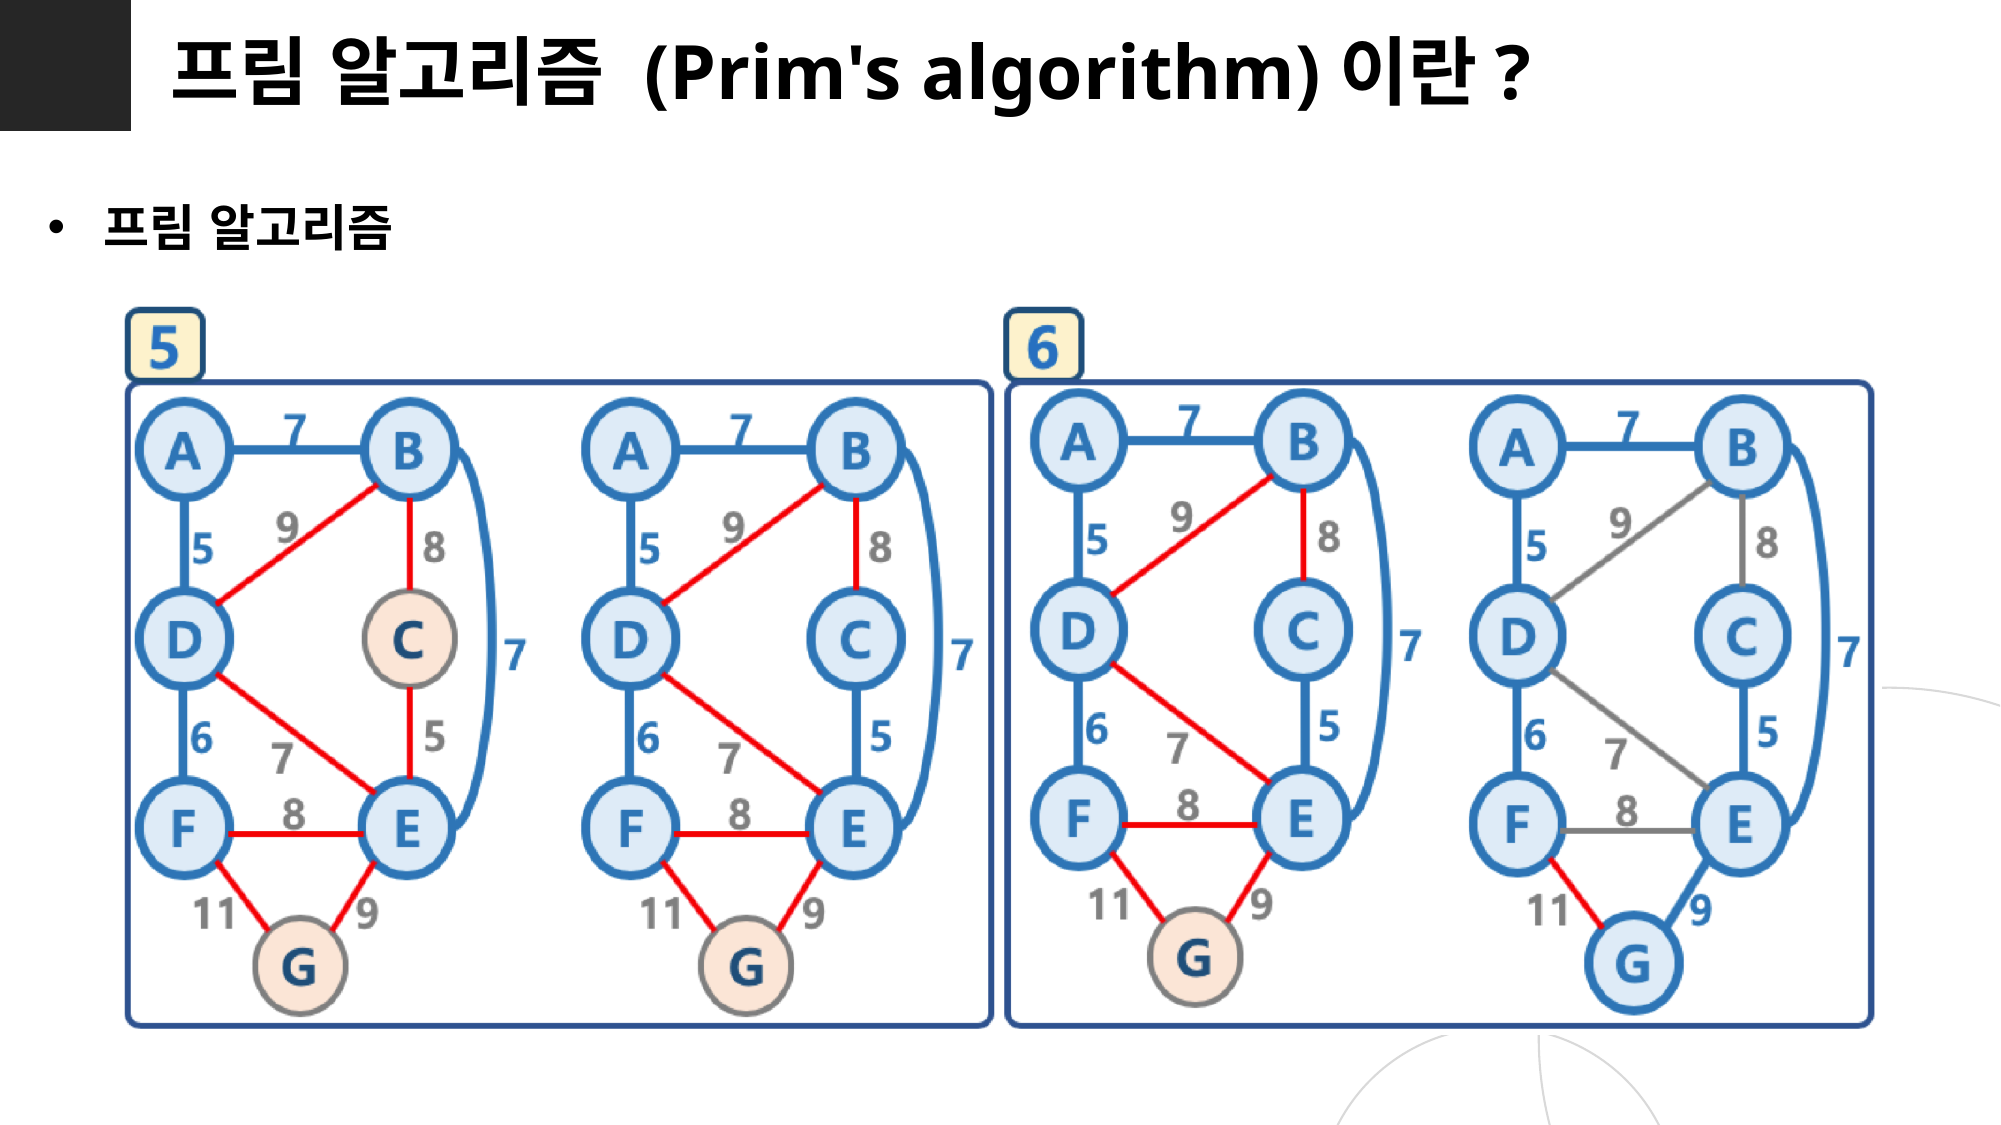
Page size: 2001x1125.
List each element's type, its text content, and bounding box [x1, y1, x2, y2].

text_box [0, 0, 132, 132]
text_box 프림 알고리즘 [33, 158, 1940, 264]
text_box 프림 알고리즘 (Prim's algorithm)이란? [155, 17, 1796, 123]
picture [118, 298, 1882, 1035]
